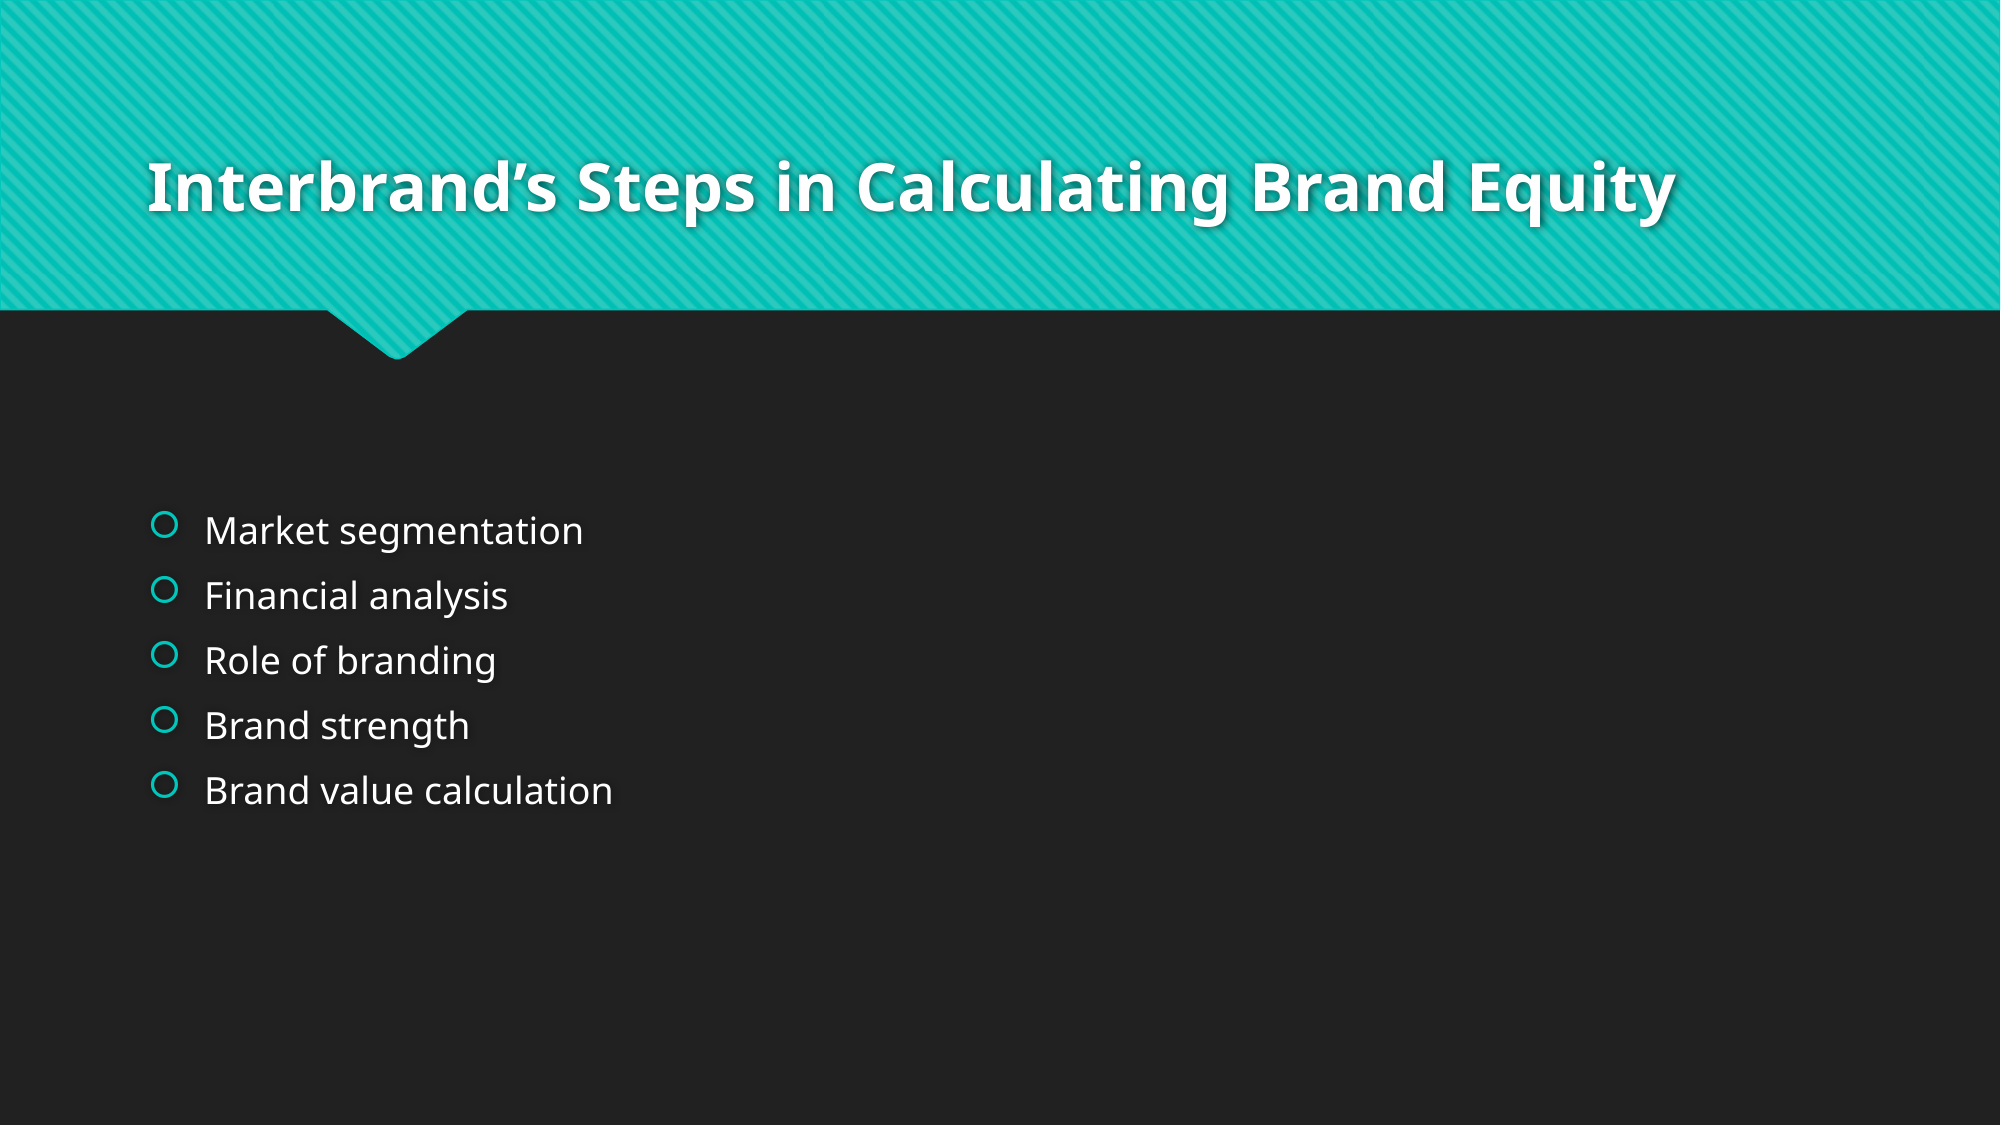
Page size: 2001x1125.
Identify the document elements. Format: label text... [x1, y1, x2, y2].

list Market segmentation Financial analysis Role of branding Brand strength Brand value calculation [132, 358, 1866, 962]
title Interbrand’s Steps in Calculating Brand Equity [132, 73, 1868, 233]
